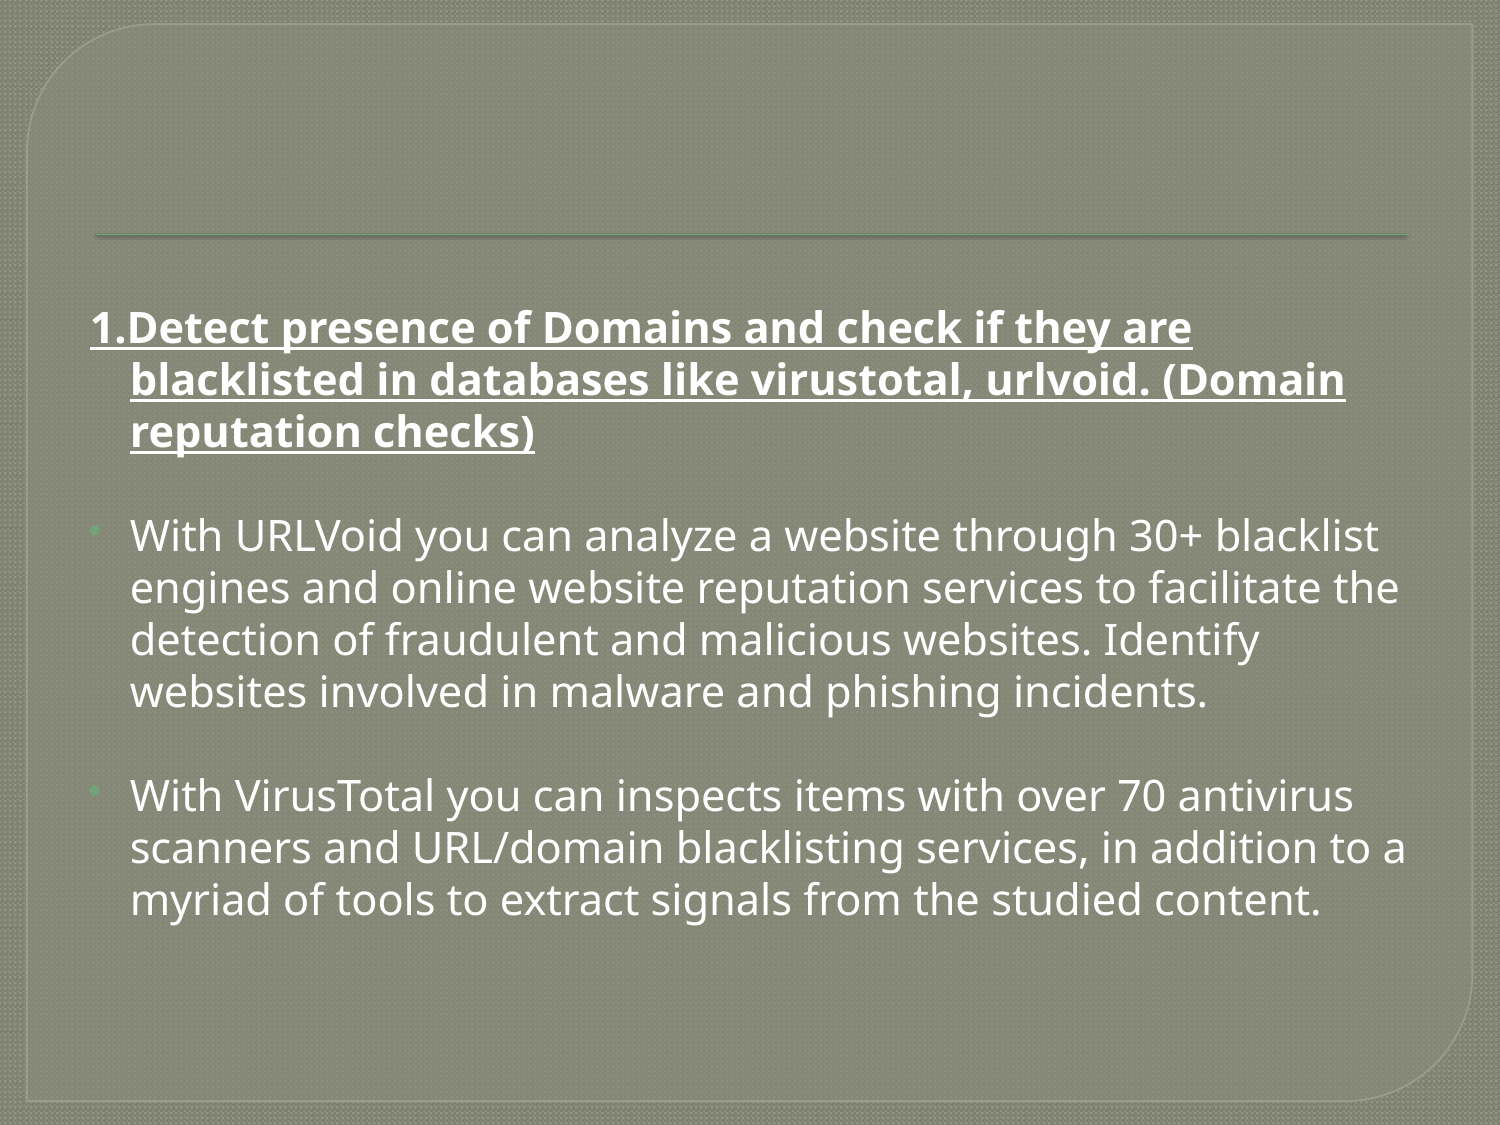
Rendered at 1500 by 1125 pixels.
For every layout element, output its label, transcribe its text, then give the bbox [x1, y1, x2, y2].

list 1.Detect presence of Domains and check if they are blacklisted in databases like virustotal, urlvoid. (Domain reputation checks) With URLVoid you can analyze a website through 30+ blacklist engines and online website reputation services to facilitate the detection of fraudulent and malicious websites. Identify websites involved in malware and phishing incidents. With VirusTotal you can inspects items with over 70 antivirus scanners and URL/domain blacklisting services, in addition to a myriad of tools to extract signals from the studied content. [75, 292, 1425, 1013]
